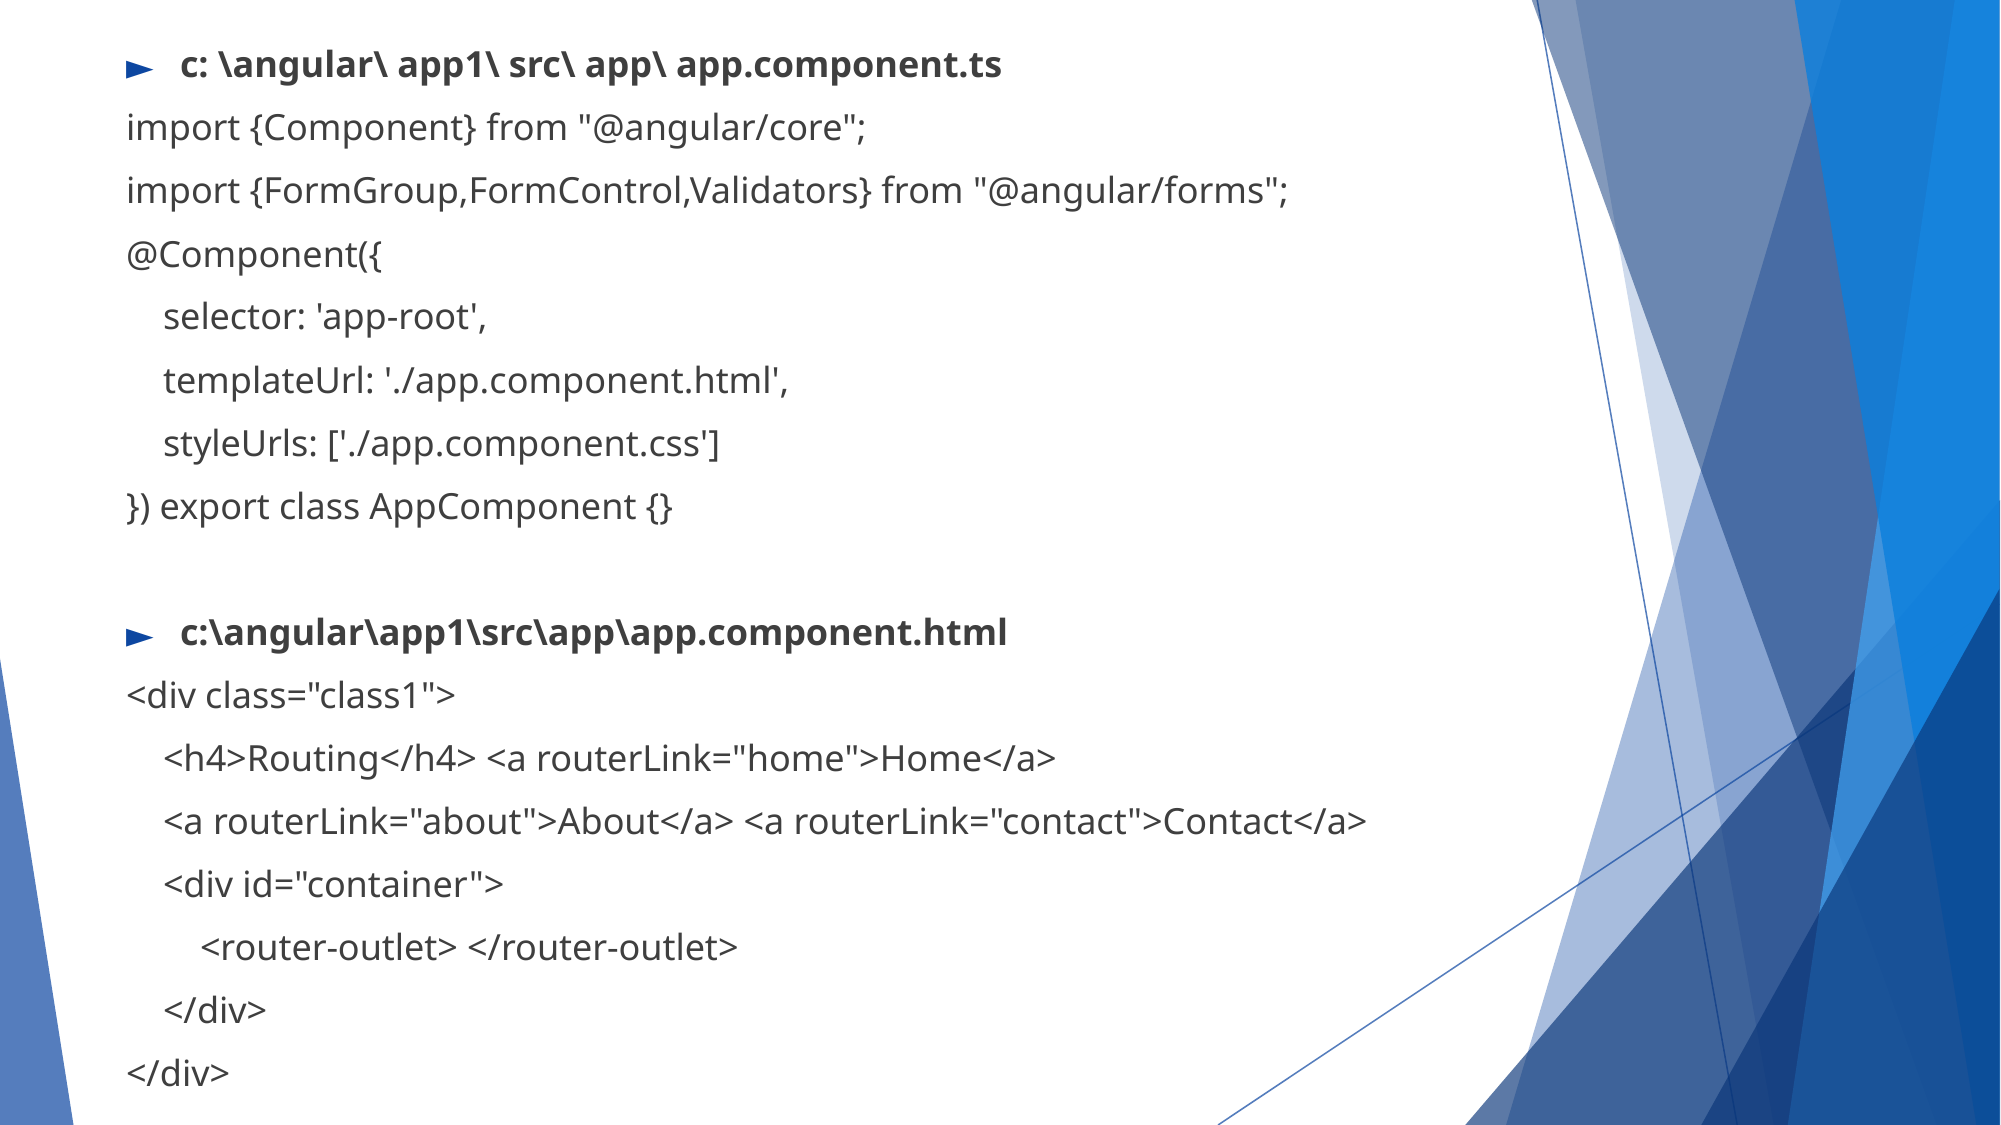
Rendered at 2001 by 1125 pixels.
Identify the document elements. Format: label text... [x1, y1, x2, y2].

list c: \angular\ app1\ src\ app\ app.component.ts import {Component} from "@angular/core"; import {FormGroup,FormControl,Validators} from "@angular/forms"; @Component({ selector: 'app-root', templateUrl: './app.component.html', styleUrls: ['./app.component.css'] }) export class AppComponent {} c:\angular\app1\src\app\app.component.html <div class="class1"> <h4>Routing</h4> <a routerLink="home">Home</a> <a routerLink="about">About</a> <a routerLink="contact">Contact</a> <div id="container"> <router-outlet> </router-outlet> </div> </div> [111, 34, 1522, 1103]
